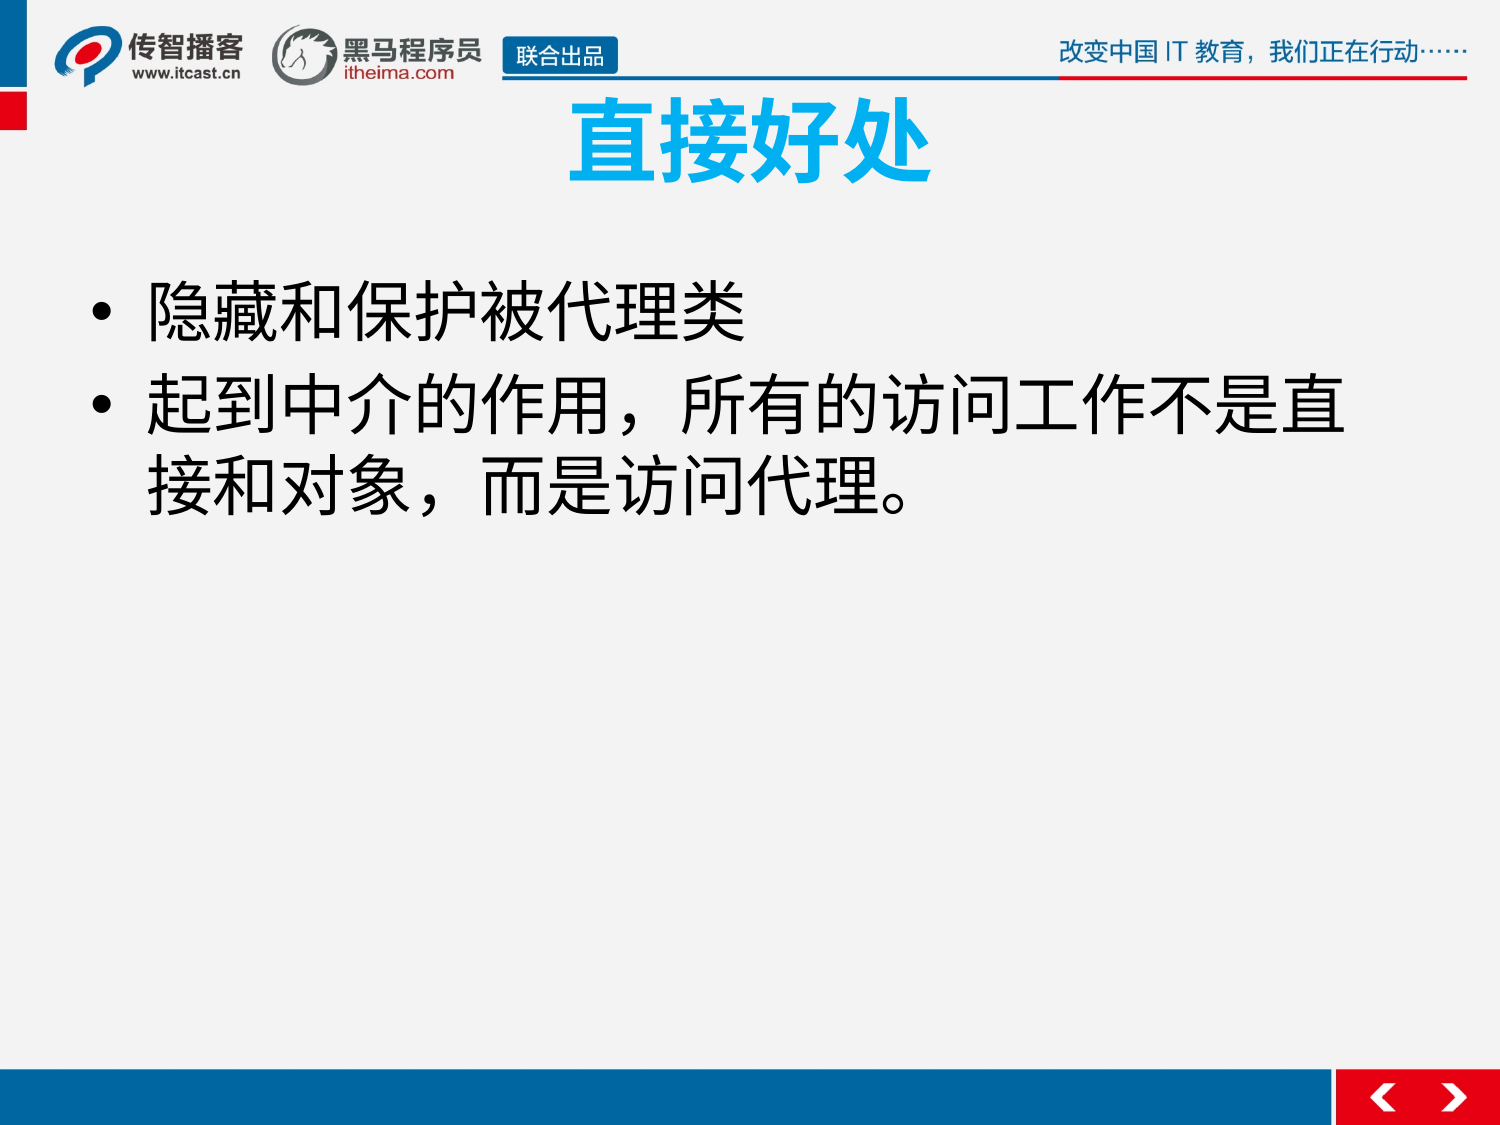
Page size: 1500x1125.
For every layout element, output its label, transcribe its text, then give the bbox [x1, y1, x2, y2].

picture [0, 0, 1500, 1125]
title 直接好处 [75, 45, 1425, 233]
list 隐藏和保护被代理类 起到中介的作用，所有的访问工作不是直接和对象，而是访问代理。 [75, 262, 1425, 1005]
